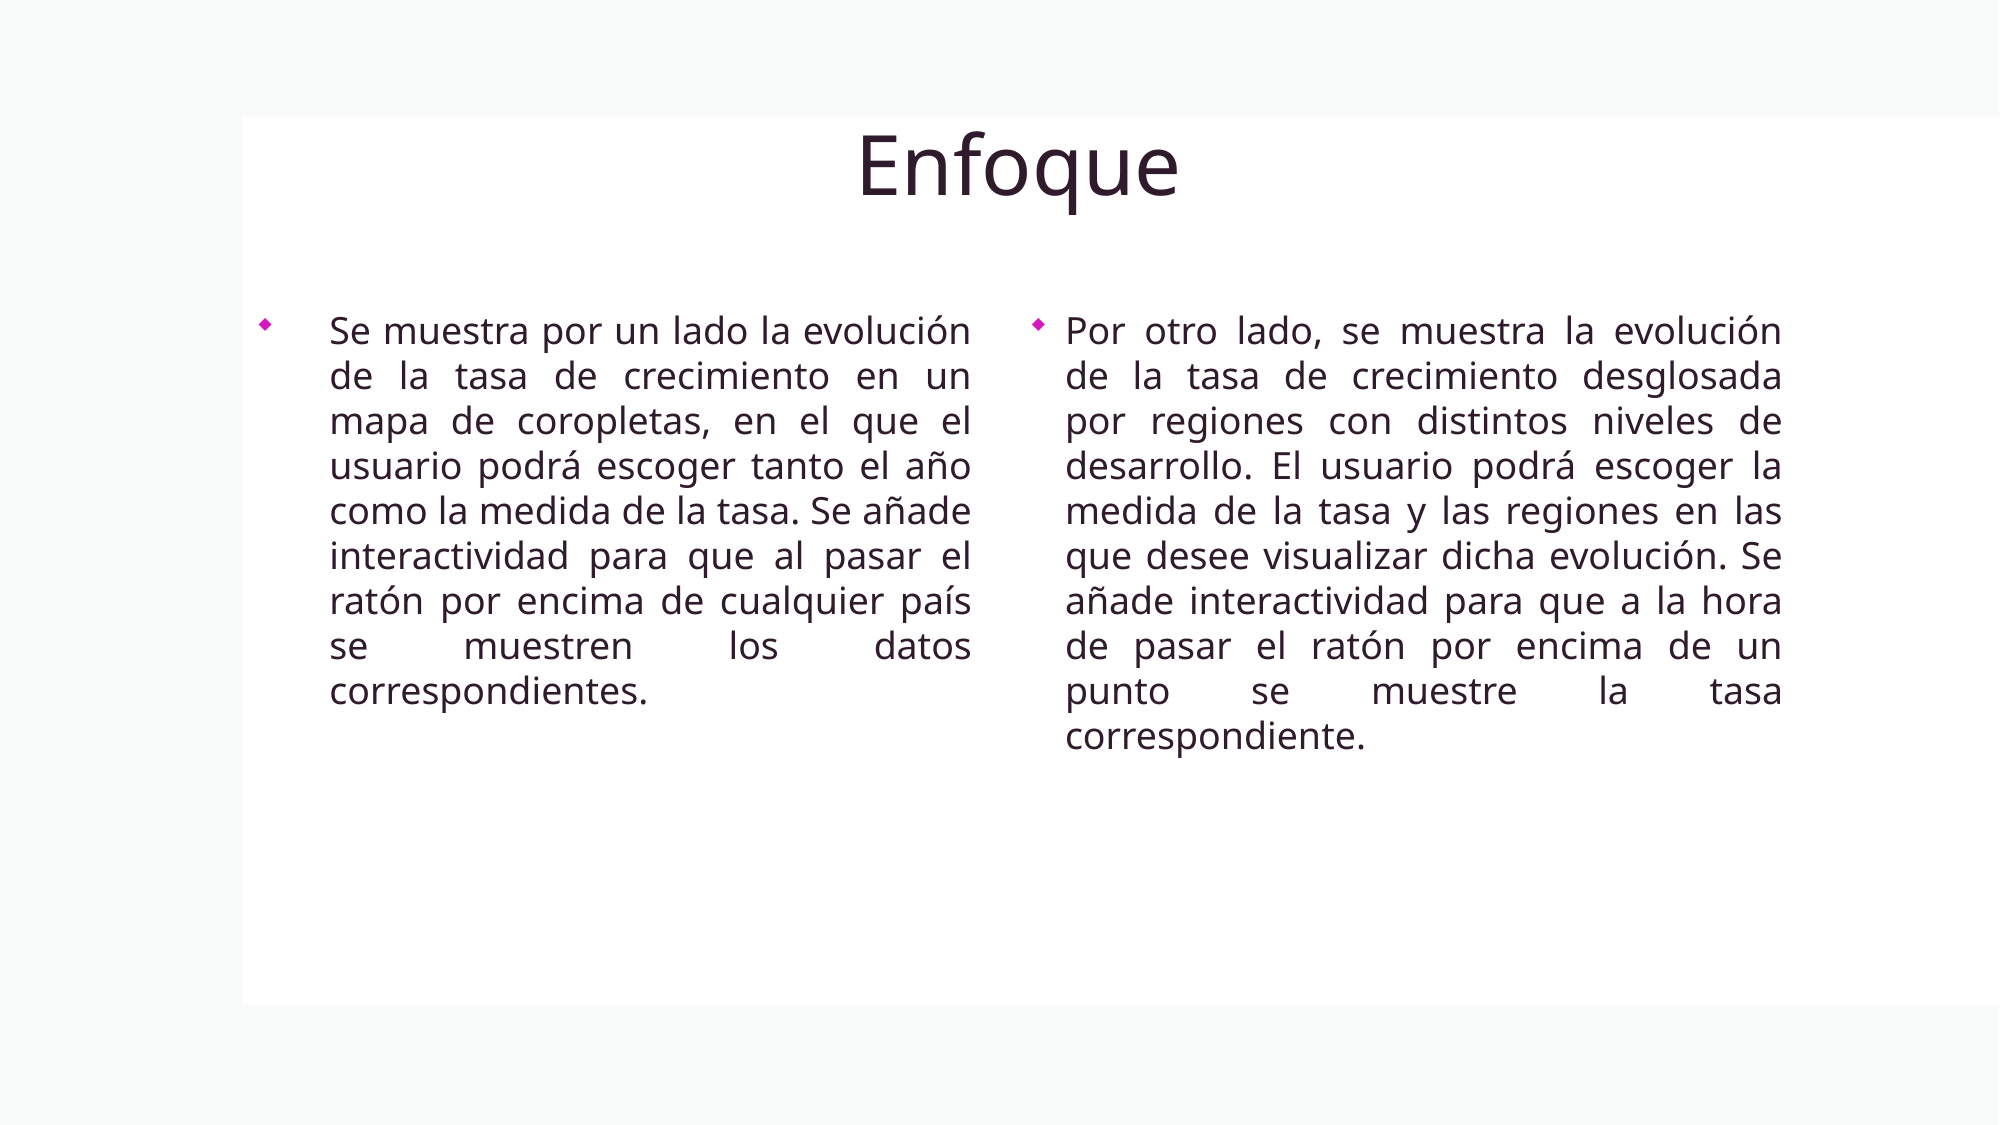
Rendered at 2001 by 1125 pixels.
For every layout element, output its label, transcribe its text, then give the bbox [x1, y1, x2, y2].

list Se muestra por un lado la evolución de la tasa de crecimiento en un mapa de coropletas, en el que el usuario podrá escoger tanto el año como la medida de la tasa. Se añade interactividad para que al pasar el ratón por encima de cualquier país se muestren los datos correspondientes. [239, 299, 988, 990]
list Por otro lado, se muestra la evolución de la tasa de crecimiento desglosada por regiones con distintos niveles de desarrollo. El usuario podrá escoger la medida de la tasa y las regiones en las que desee visualizar dicha evolución. Se añade interactividad para que a la hora de pasar el ratón por encima de un punto se muestre la tasa correspondiente. [1012, 299, 1799, 990]
title Enfoque [239, 59, 1799, 278]
